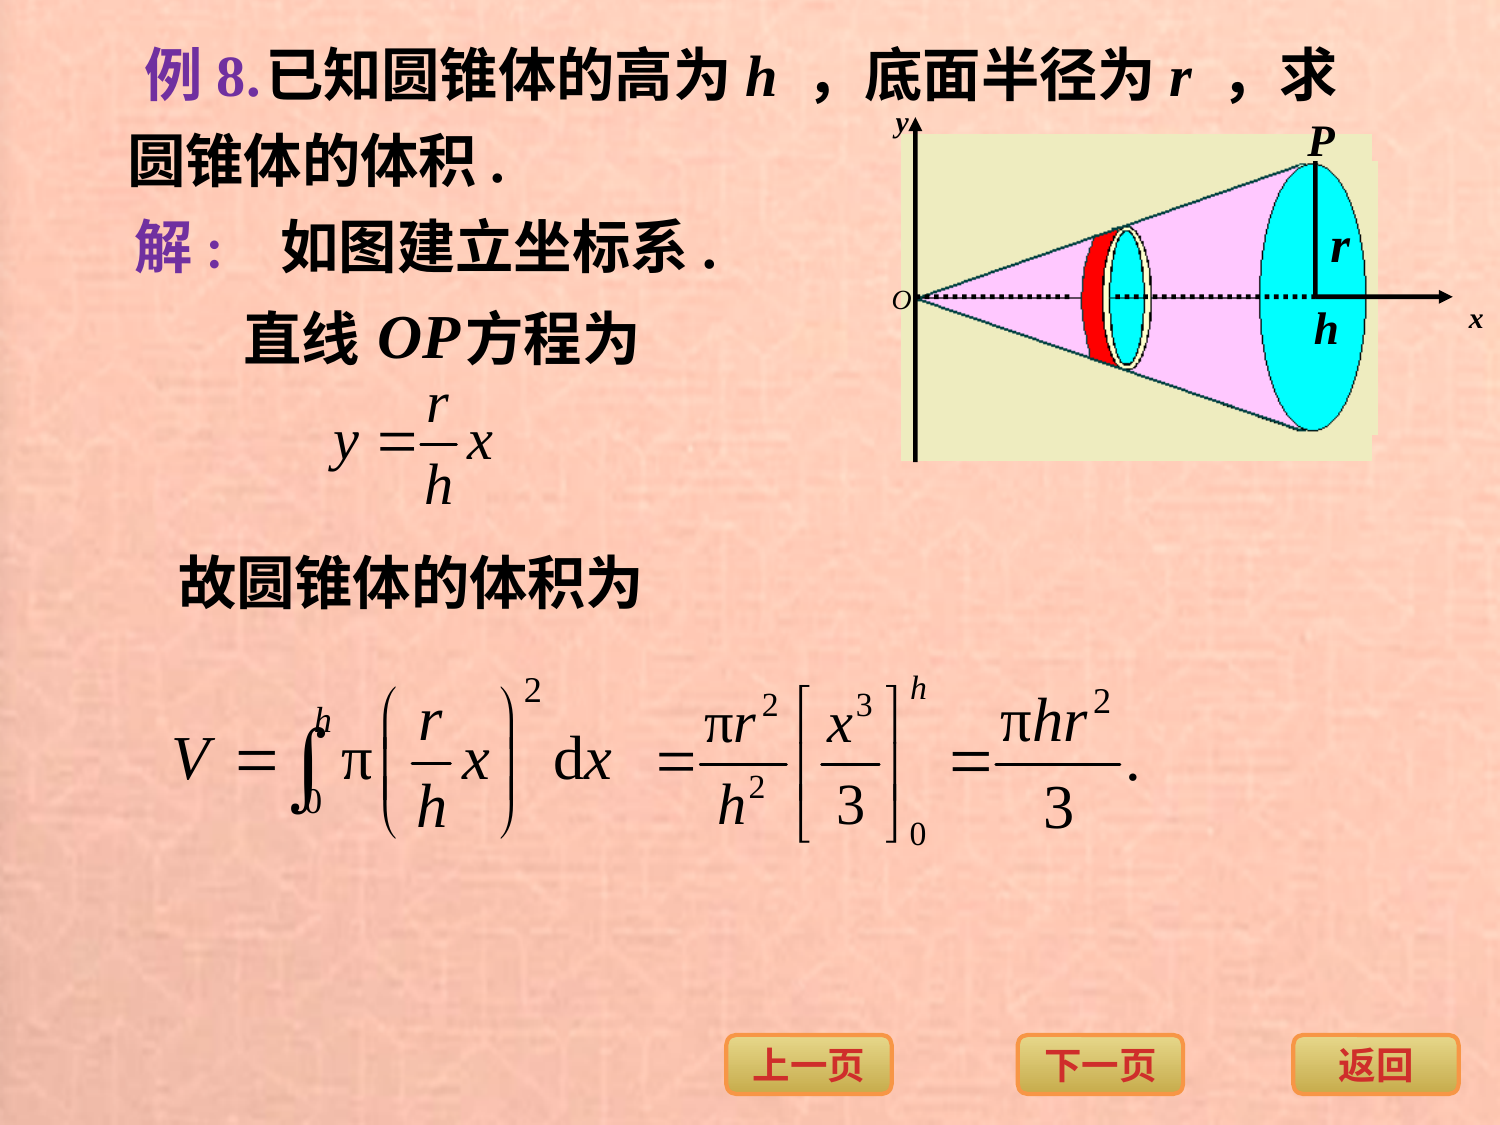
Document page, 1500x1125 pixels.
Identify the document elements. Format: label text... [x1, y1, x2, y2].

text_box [1346, 233, 1357, 267]
text_box 如图建立坐标系. [266, 202, 732, 288]
text_box 已知圆锥体的高为h ，底面半径为r ，求 [250, 30, 1353, 116]
text_box 圆锥体的体积. [112, 116, 520, 202]
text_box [890, 115, 912, 142]
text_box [324, 388, 500, 512]
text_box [1302, 121, 1341, 350]
text_box 故圆锥体的体积为 [163, 538, 659, 624]
text_box 例8. [129, 30, 250, 116]
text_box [890, 288, 914, 314]
text_box [1383, 290, 1453, 304]
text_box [901, 134, 1372, 461]
text_box [914, 117, 922, 130]
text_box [942, 679, 1140, 835]
text_box 解: [119, 203, 266, 288]
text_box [228, 294, 667, 380]
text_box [1464, 311, 1487, 332]
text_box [173, 668, 618, 847]
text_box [650, 668, 932, 853]
picture [0, 0, 1500, 1125]
